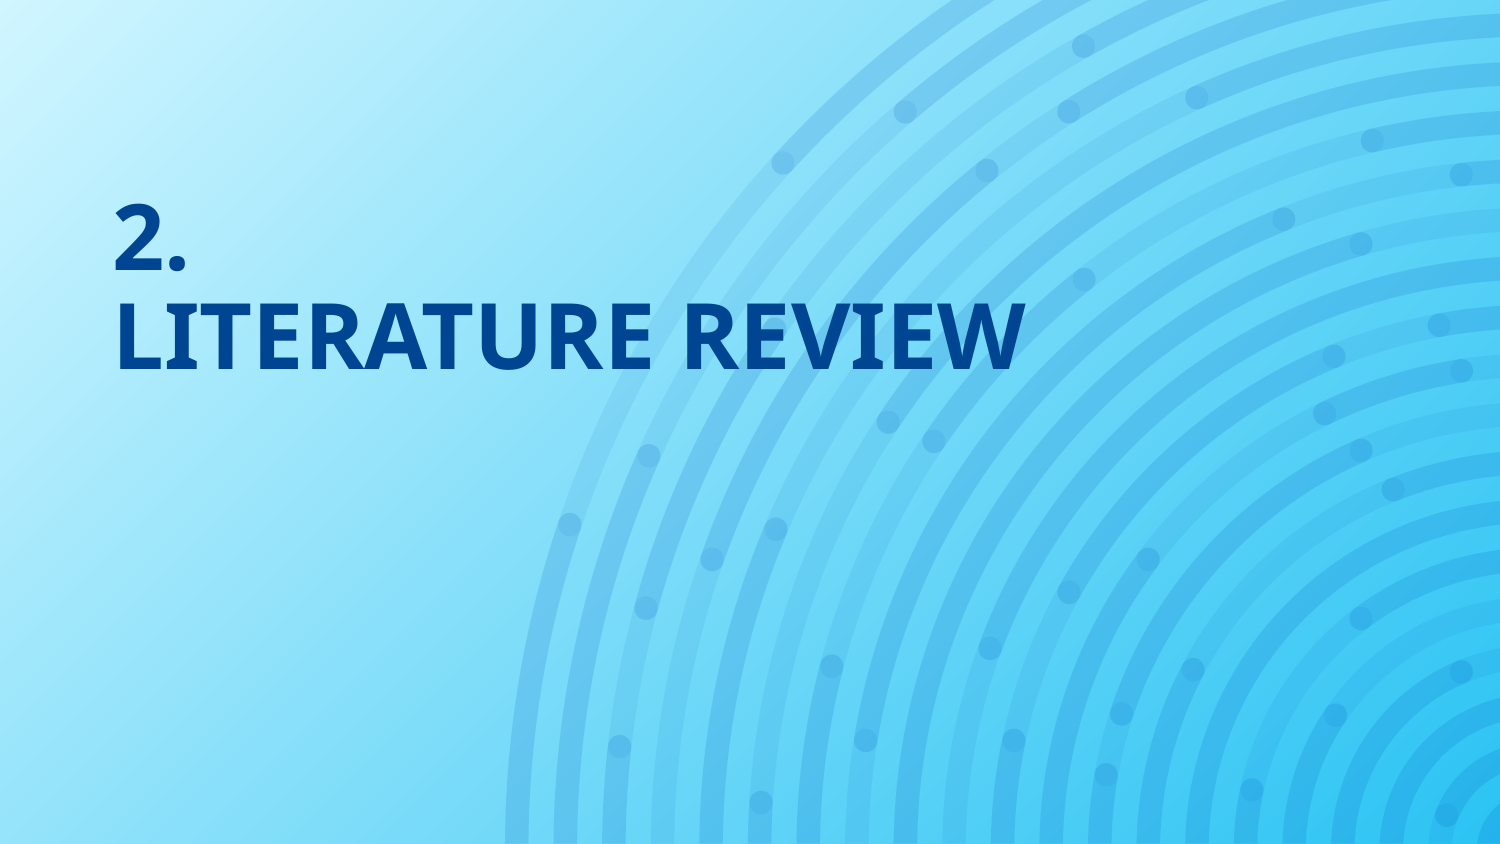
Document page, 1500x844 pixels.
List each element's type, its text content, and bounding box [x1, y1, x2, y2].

title 2. LITERATURE REVIEW [112, 174, 1388, 390]
